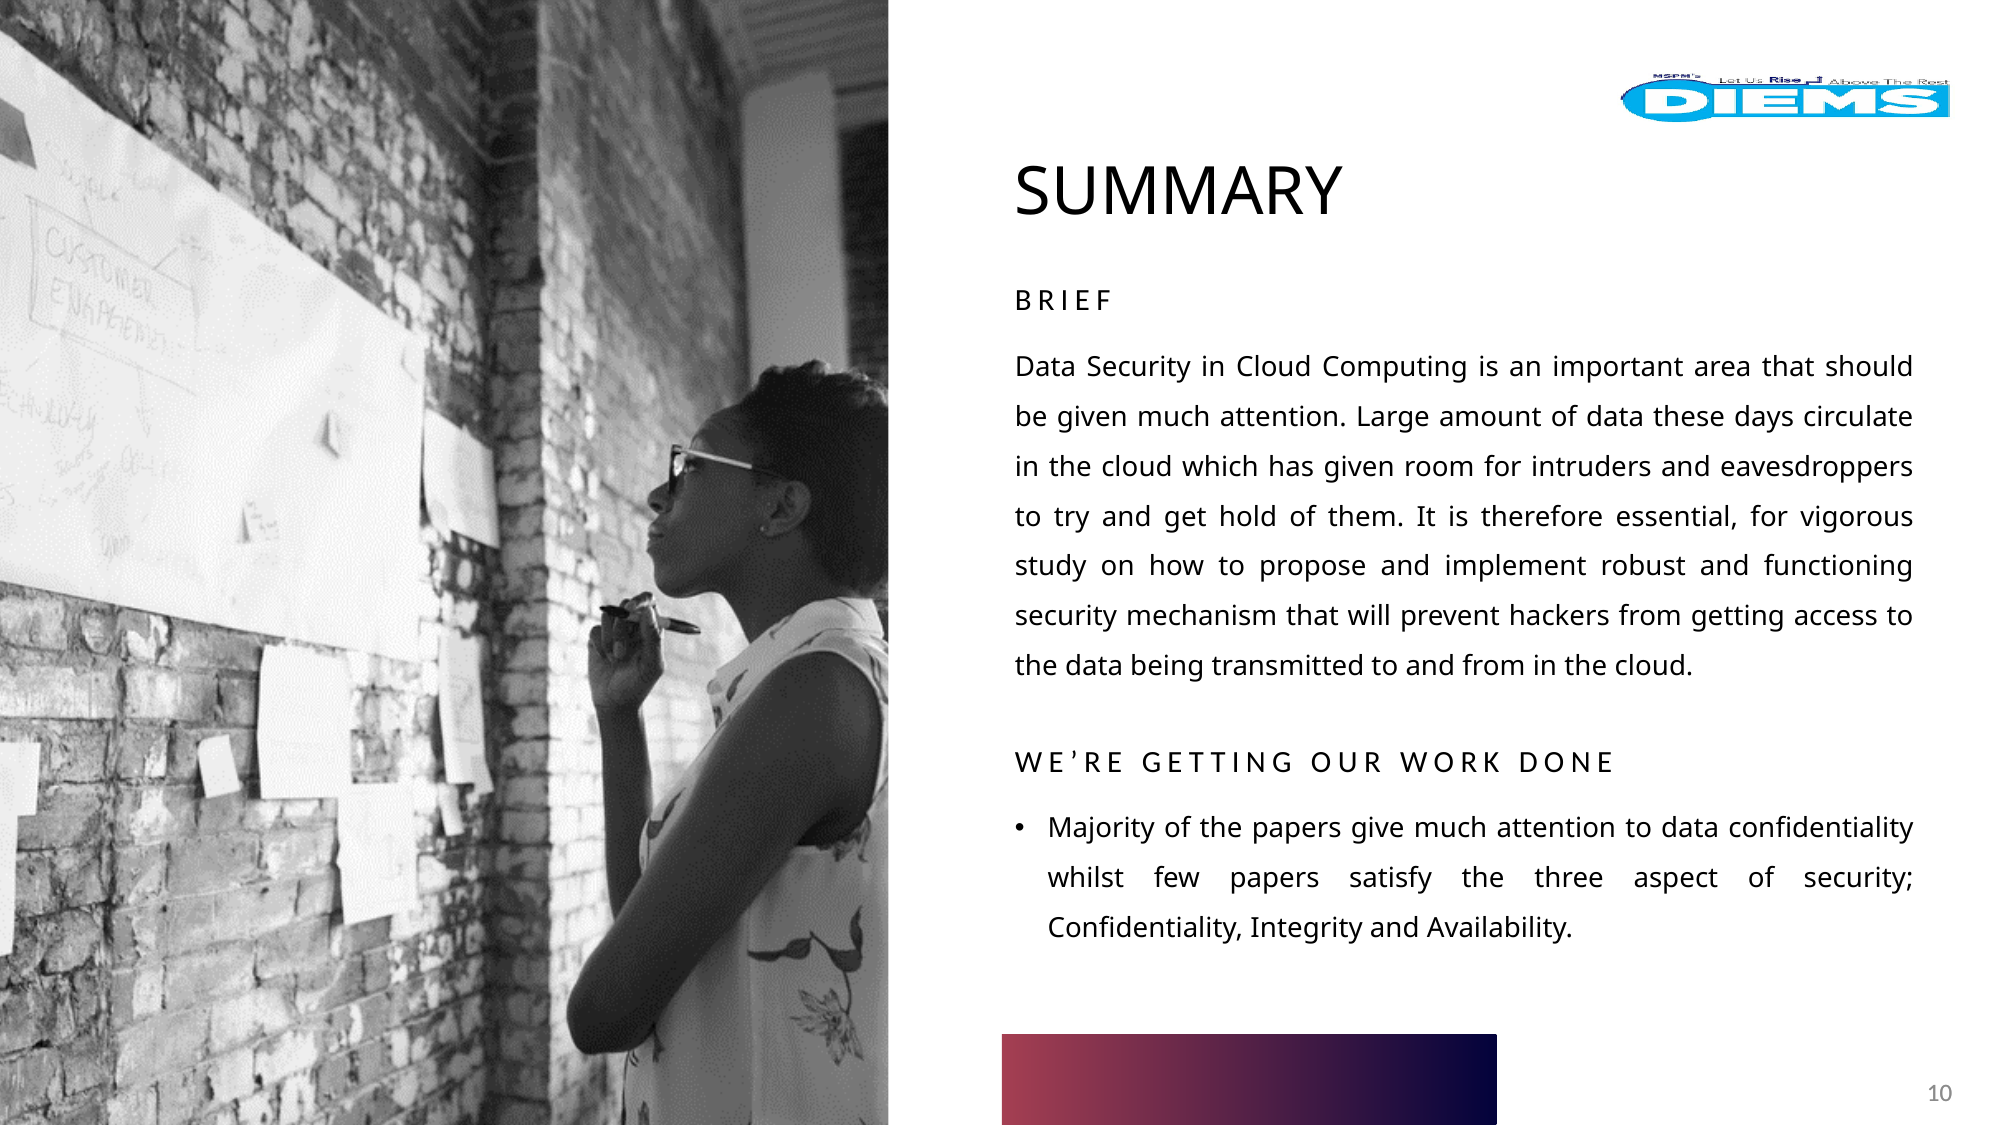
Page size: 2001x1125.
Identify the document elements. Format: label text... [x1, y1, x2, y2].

picture [1611, 28, 1963, 164]
list BRIEF Data Security in Cloud Computing is an important area that should be given much attention. Large amount of data these days circulate in the cloud which has given room for intruders and eavesdroppers to try and get hold of them. It is therefore essential, for vigorous study on how to propose and implement robust and functioning security mechanism that will prevent hackers from getting access to the data being transmitted to and from in the cloud. WE’RE GETTING OUR WORK DONE Majority of the papers give much attention to data confidentiality whilst few papers satisfy the three aspect of security; Confidentiality, Integrity and Availability. [999, 272, 1930, 963]
picture [0, 0, 889, 1125]
title SUMMARY [999, 100, 1968, 246]
slide_number 10 [1894, 1061, 1968, 1121]
